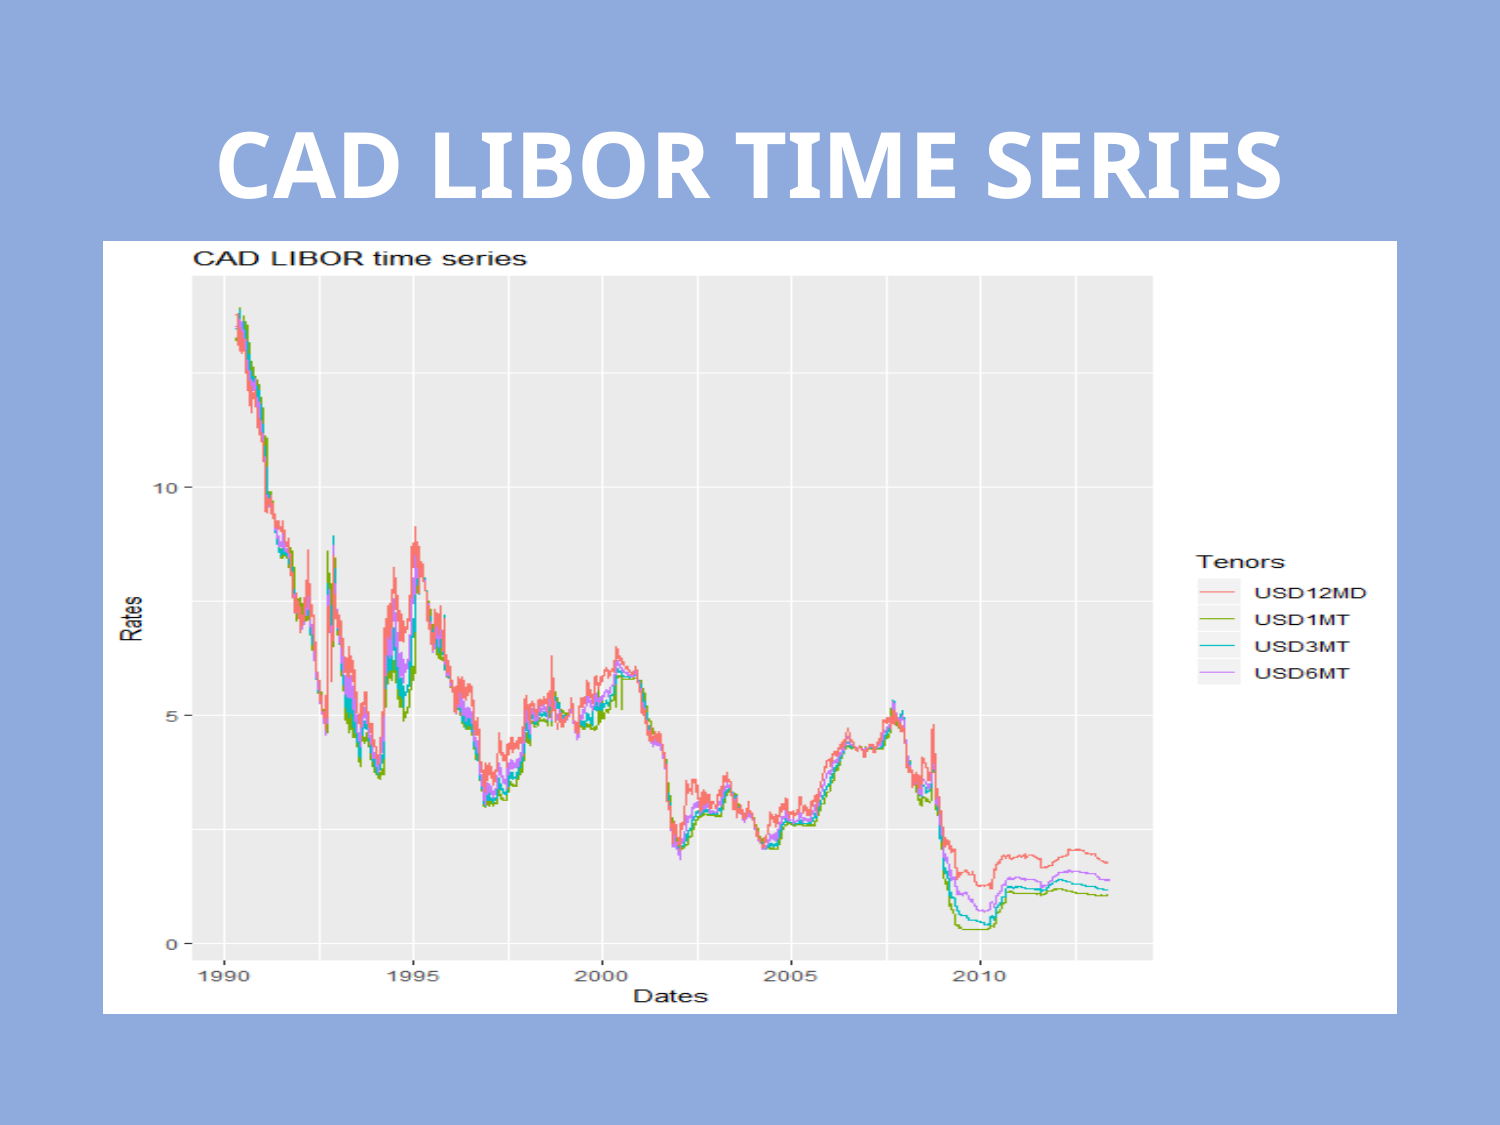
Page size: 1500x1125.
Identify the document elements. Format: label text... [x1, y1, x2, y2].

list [103, 241, 1397, 1014]
title CAD LIBOR TIME SERIES [103, 59, 1397, 241]
